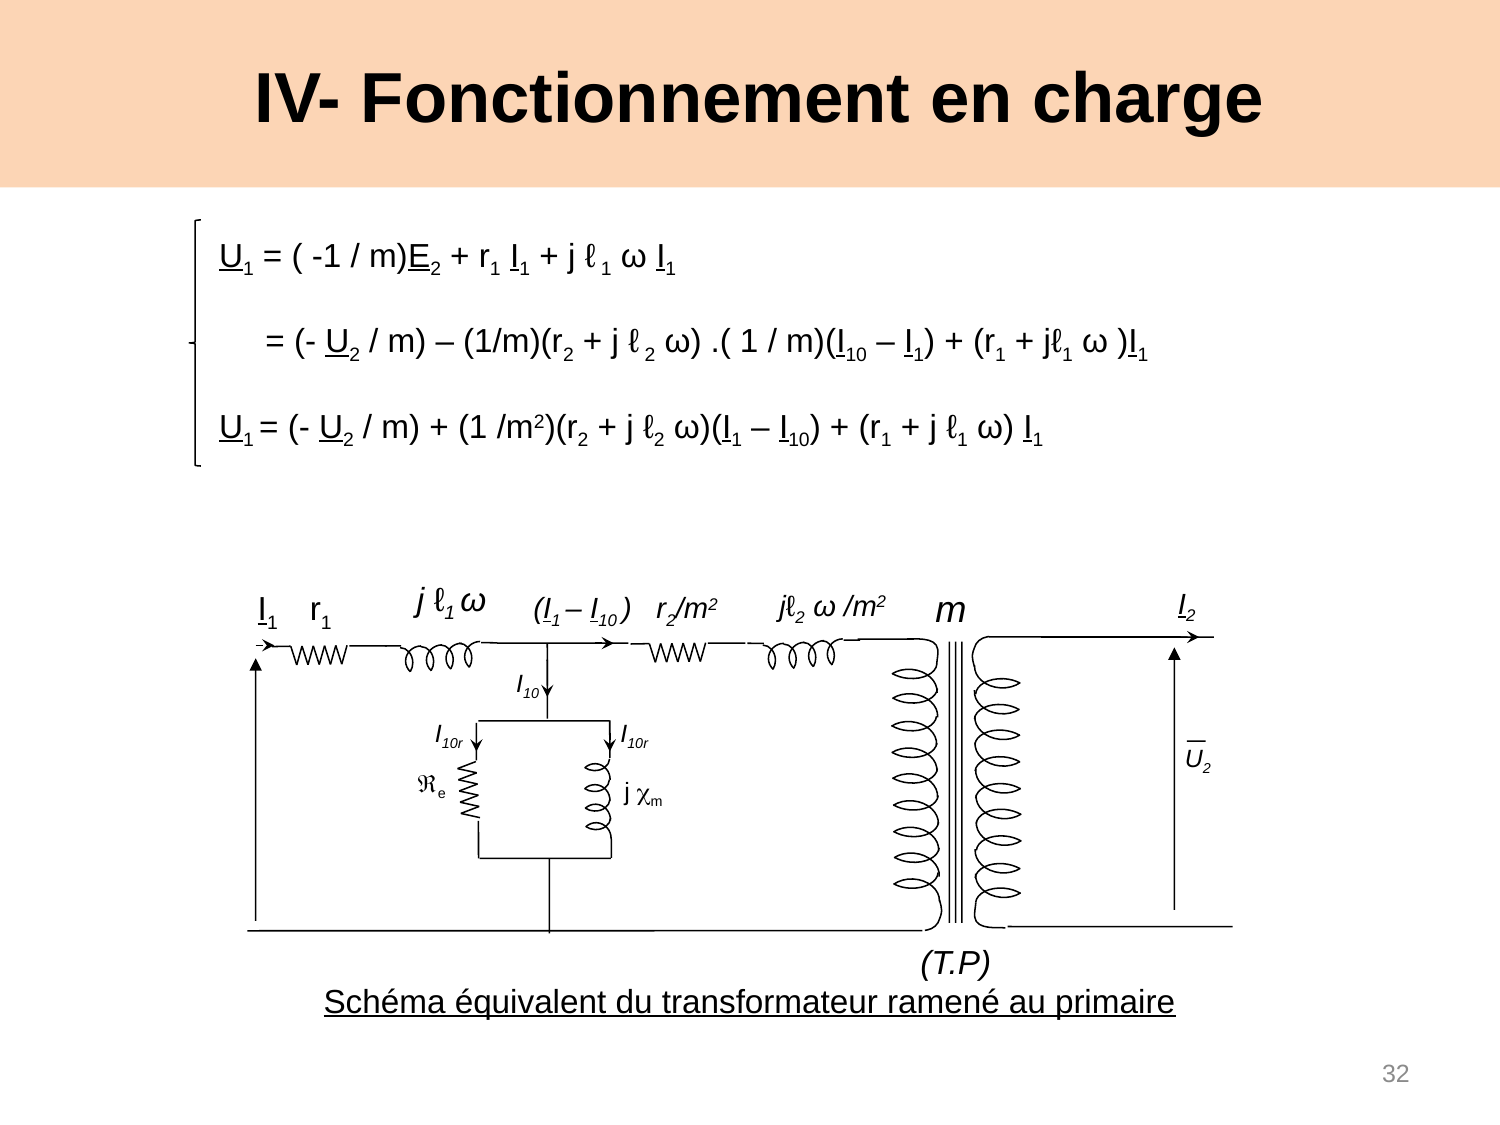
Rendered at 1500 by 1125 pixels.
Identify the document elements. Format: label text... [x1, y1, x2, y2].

text_box [188, 219, 201, 467]
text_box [242, 570, 1258, 991]
text_box U1 = ( -1 / m)E2 + r1 I1 + j ℓ 1 ω I1 = (- U2 / m) – (1/m)(r2 + j ℓ 2 ω) .( 1 / m)(I10 – I1) + (r1 + jℓ1 ω )I1 U1 = (- U2 / m) + (1 /m2)(r2 + j ℓ2 ω)(I1 – I10) + (r1 + j ℓ1 ω) I1 [204, 226, 1197, 498]
text_box Schéma équivalent du transformateur ramené au primaire [301, 999, 1199, 1028]
title IV- Fonctionnement en charge [0, 0, 1500, 188]
slide_number 32 [1074, 1042, 1425, 1103]
